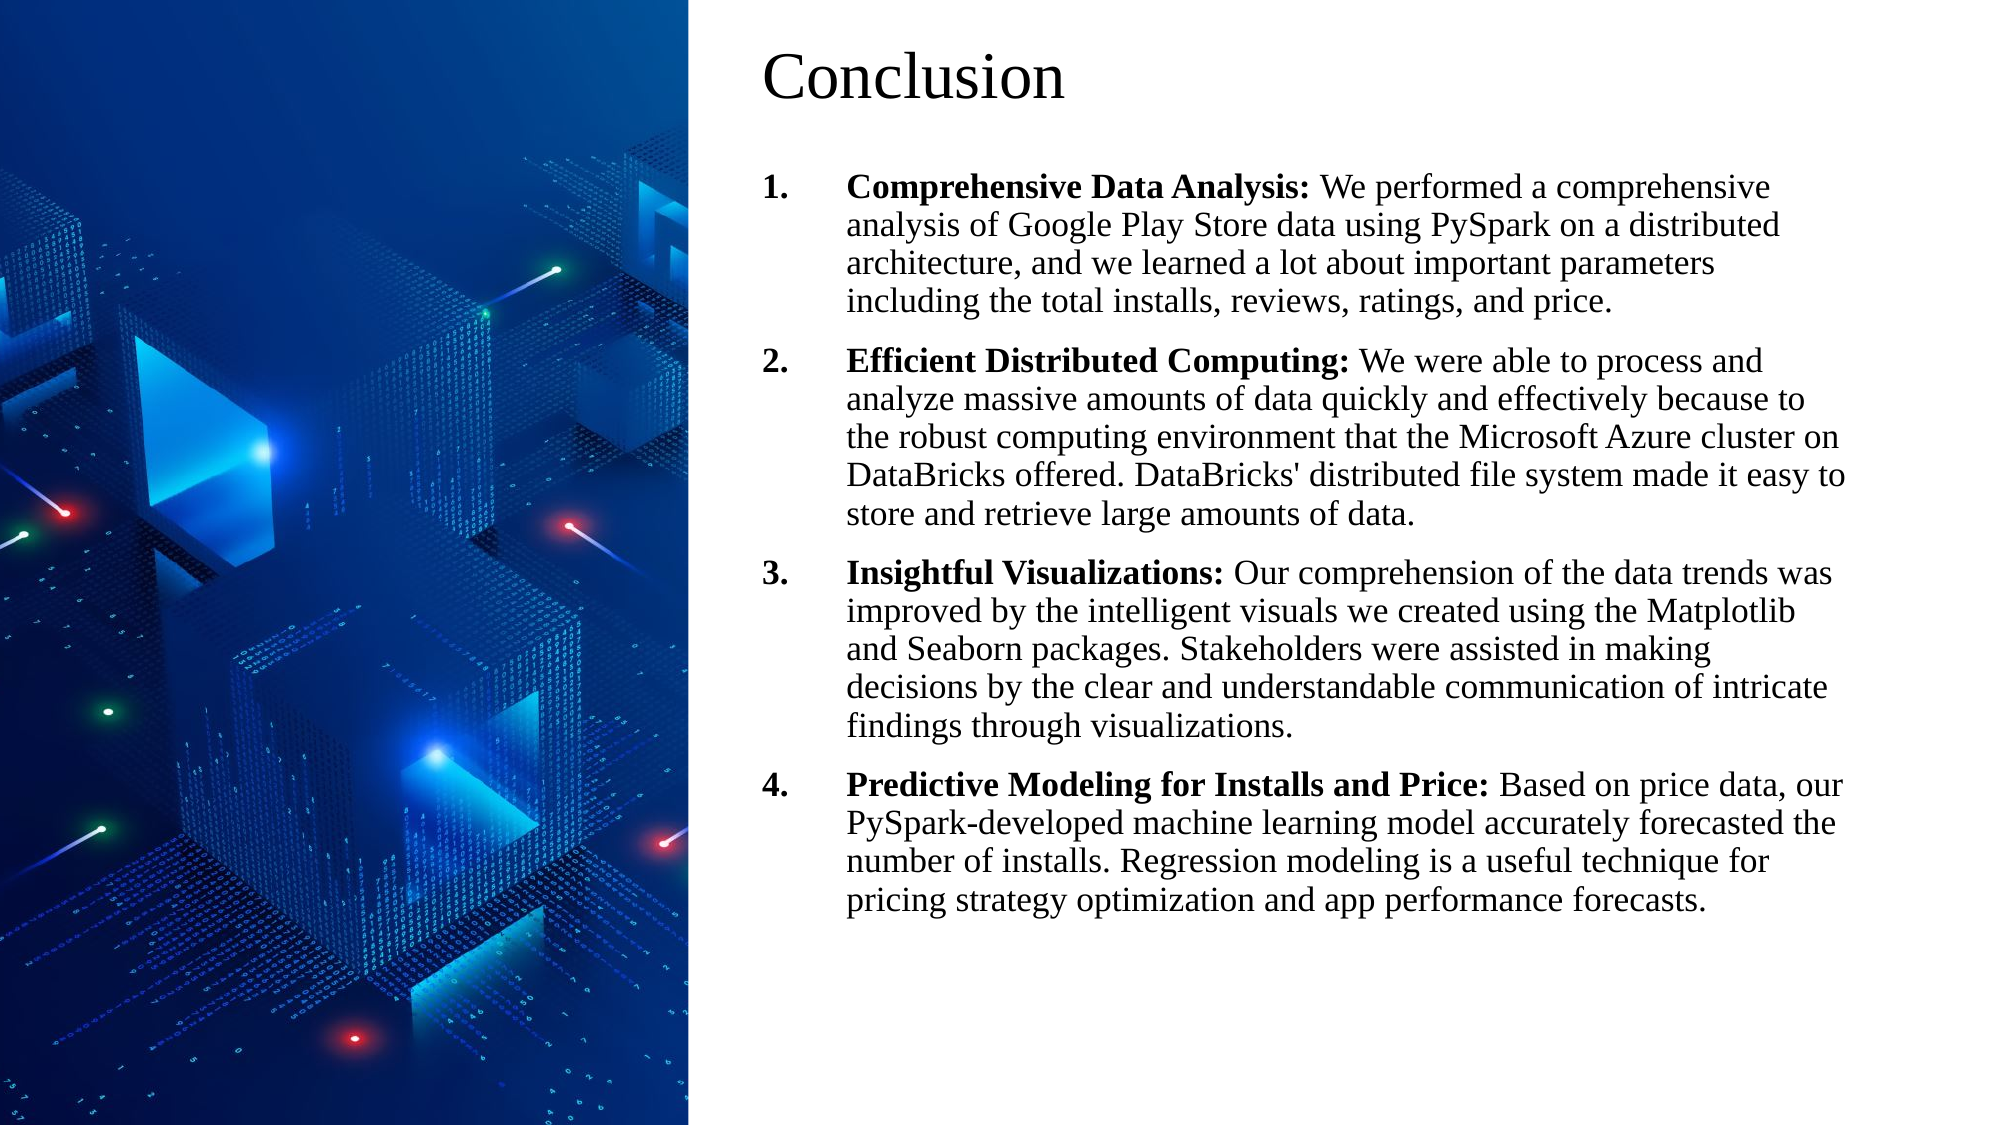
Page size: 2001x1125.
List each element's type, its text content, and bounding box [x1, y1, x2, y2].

picture [0, 0, 689, 1125]
title Conclusion [746, 0, 1689, 121]
text_box [689, 0, 2000, 1125]
list Comprehensive Data Analysis: We performed a comprehensive analysis of Google Play Store data using PySpark on a distributed architecture, and we learned a lot about important parameters including the total installs, reviews, ratings, and price. Efficient Distributed Computing: We were able to process and analyze massive amounts of data quickly and effectively because to the robust computing environment that the Microsoft Azure cluster on DataBricks offered. DataBricks' distributed file system made it easy to store and retrieve large amounts of data. Insightful Visualizations: Our comprehension of the data trends was improved by the intelligent visuals we created using the Matplotlib and Seaborn packages. Stakeholders were assisted in making decisions by the clear and understandable communication of intricate findings through visualizations. Predictive Modeling for Installs and Price: Based on price data, our PySpark-developed machine learning model accurately forecasted the number of installs. Regression modeling is a useful technique for pricing strategy optimization and app performance forecasts. [746, 159, 1863, 768]
